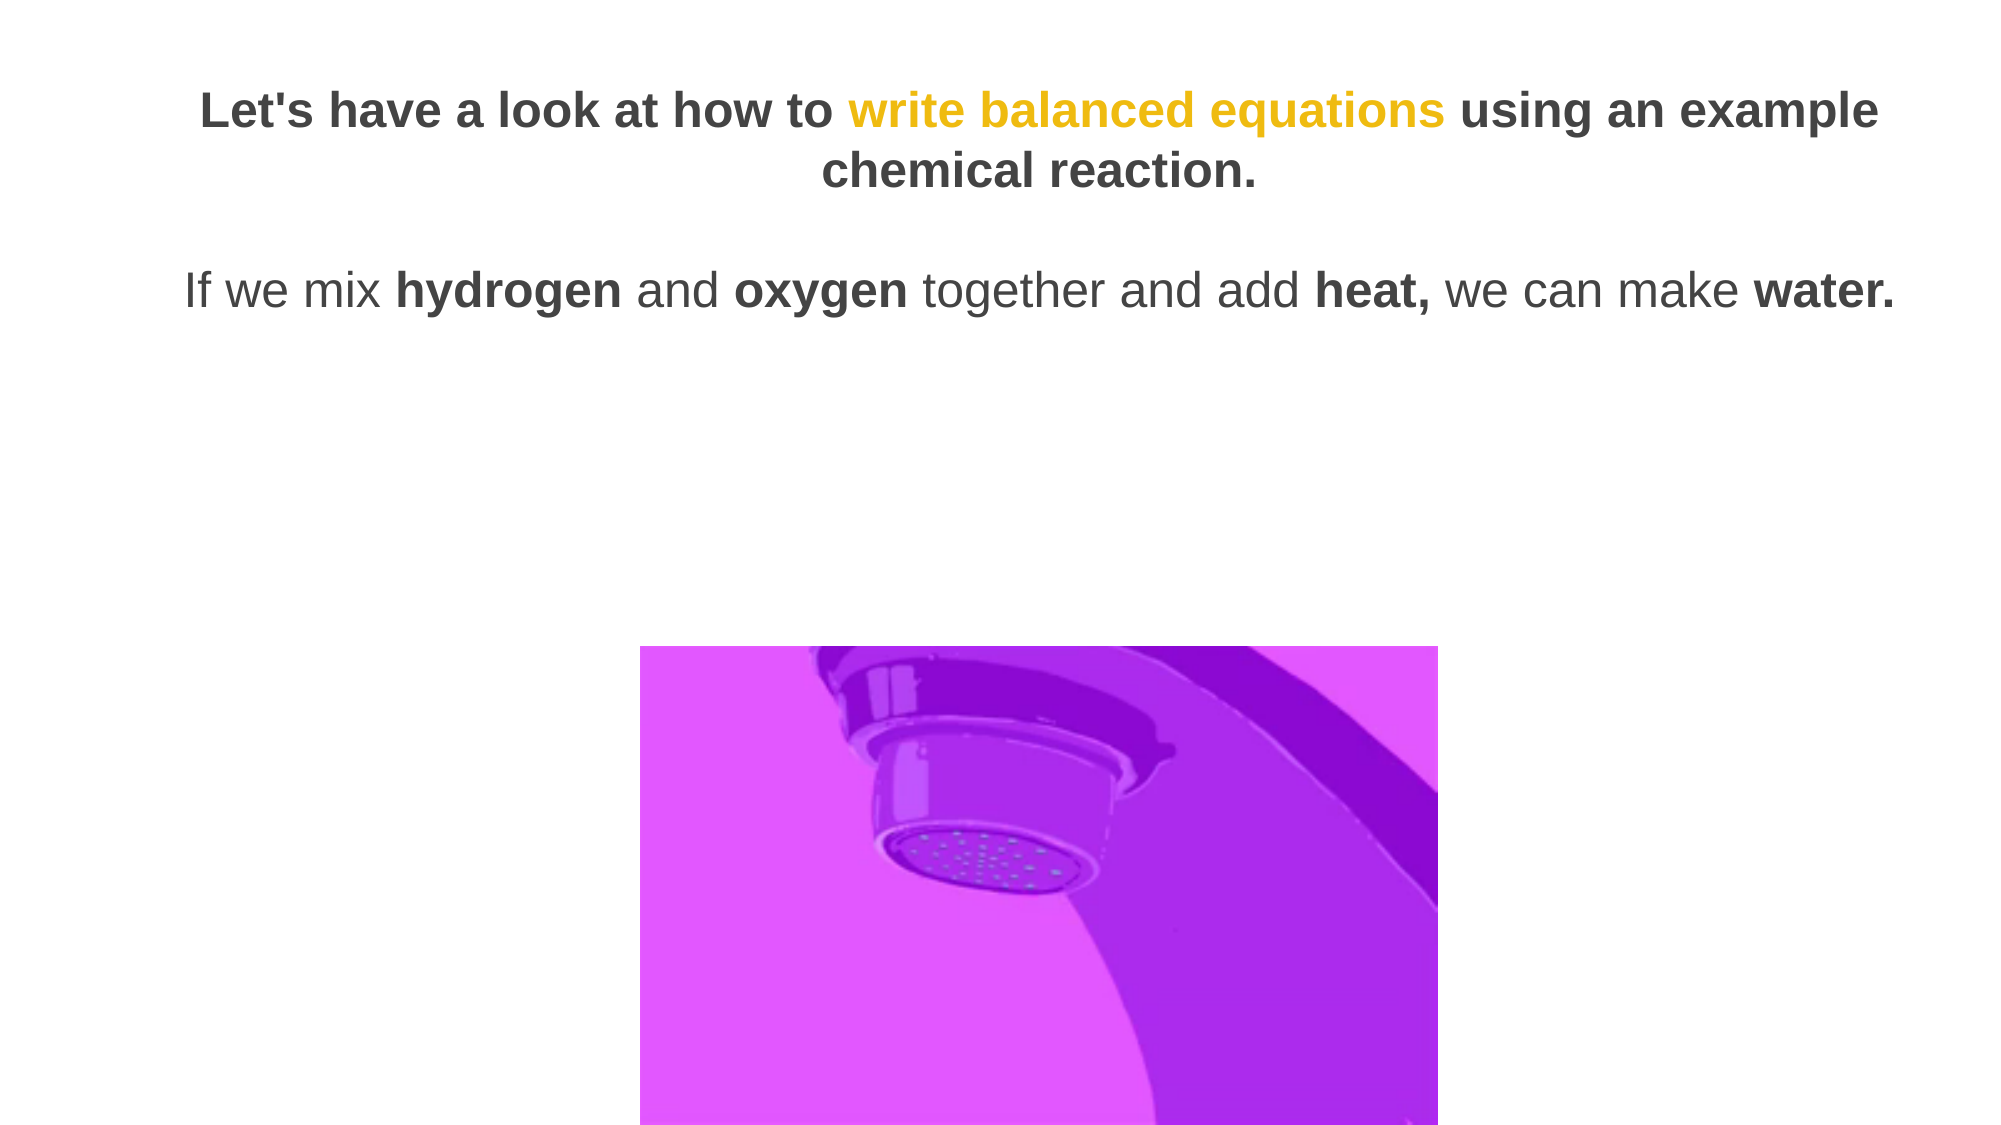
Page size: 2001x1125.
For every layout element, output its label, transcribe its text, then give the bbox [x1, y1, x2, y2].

text_box Let's have a look at how to write balanced equations using an example chemical reaction. If we mix hydrogen and oxygen together and add heat, we can make water. [135, 70, 1944, 326]
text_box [639, 645, 1439, 1125]
